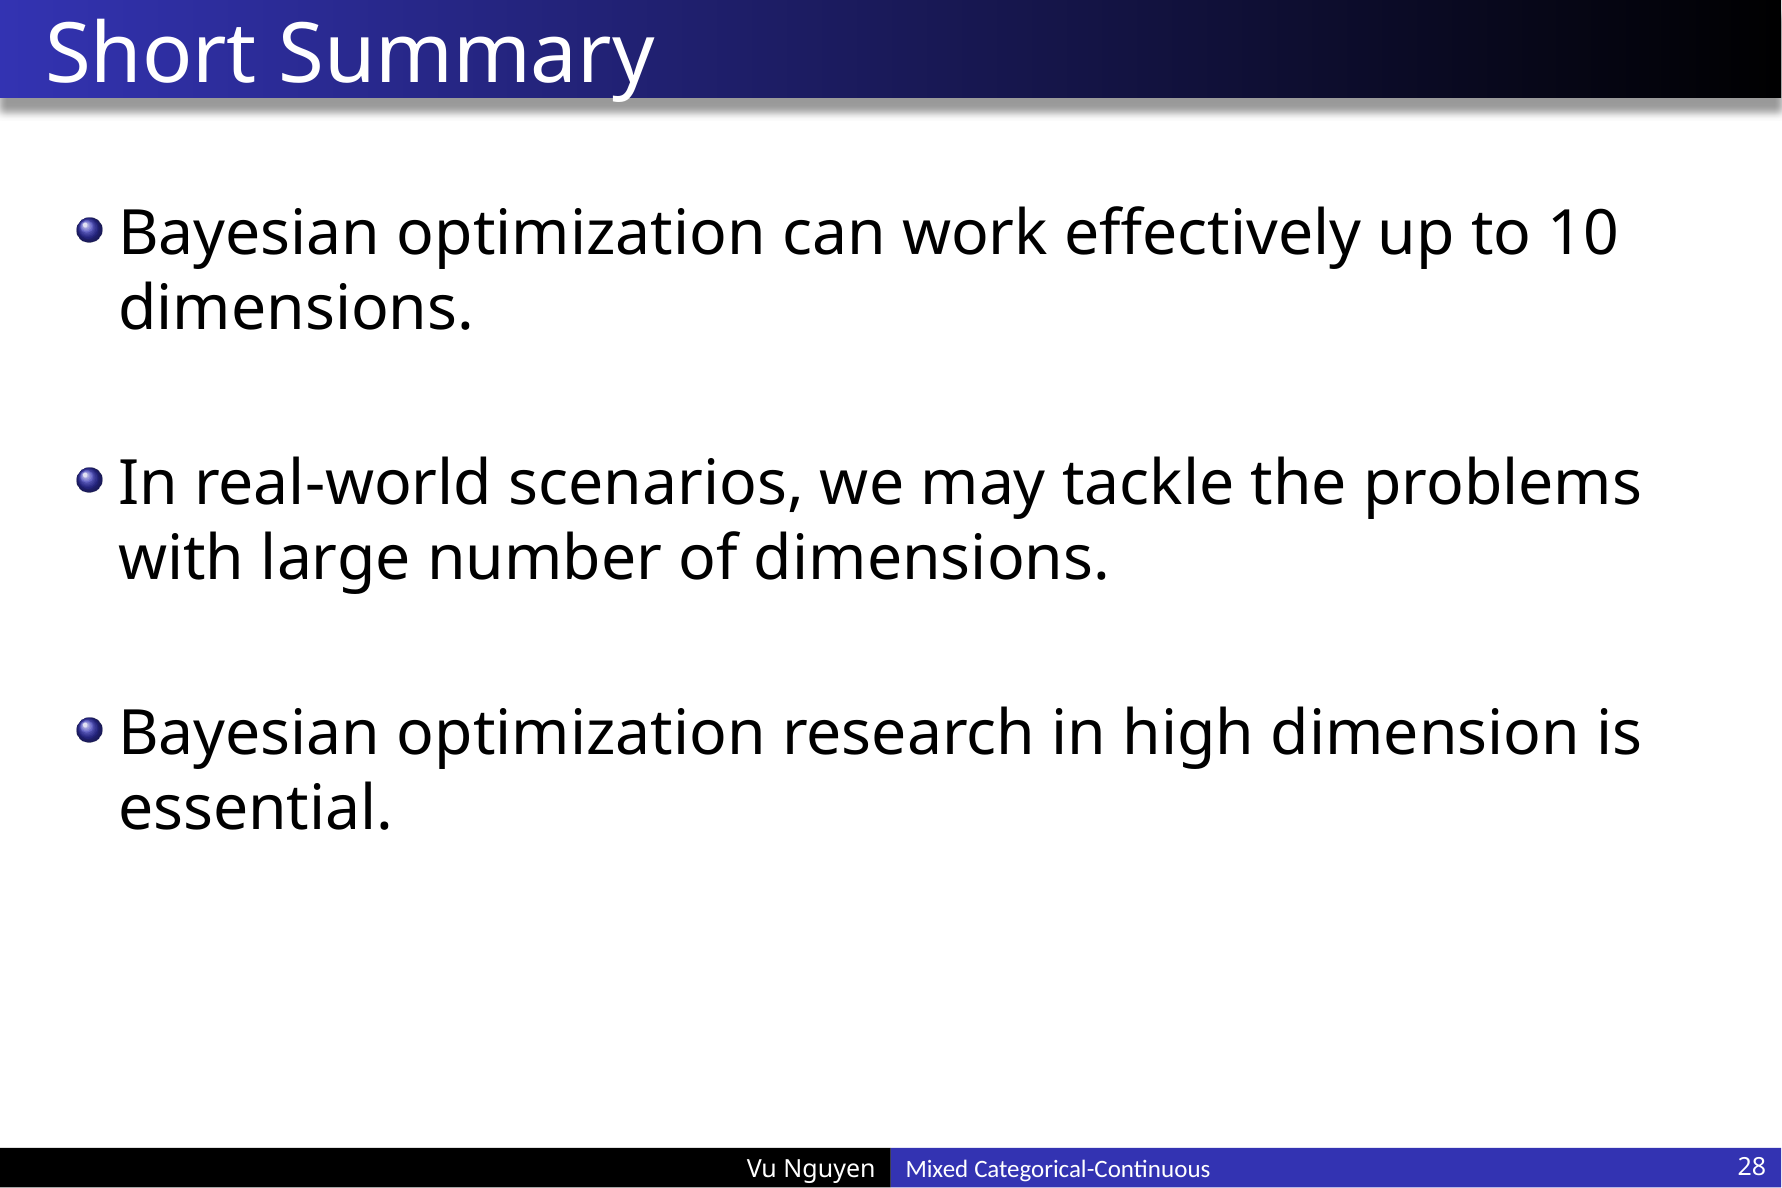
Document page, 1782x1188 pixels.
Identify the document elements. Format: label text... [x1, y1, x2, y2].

title Short Summary [0, 0, 1737, 98]
slide_number 28 [1573, 1147, 1782, 1188]
list Bayesian optimization can work effectively up to 10 dimensions. In real-world scenarios, we may tackle the problems with large number of dimensions. Bayesian optimization research in high dimension is essential. [59, 184, 1693, 1061]
footer Mixed Categorical-Continuous [890, 1147, 1574, 1187]
picture [74, 465, 105, 494]
picture [74, 715, 105, 744]
picture [74, 215, 105, 244]
